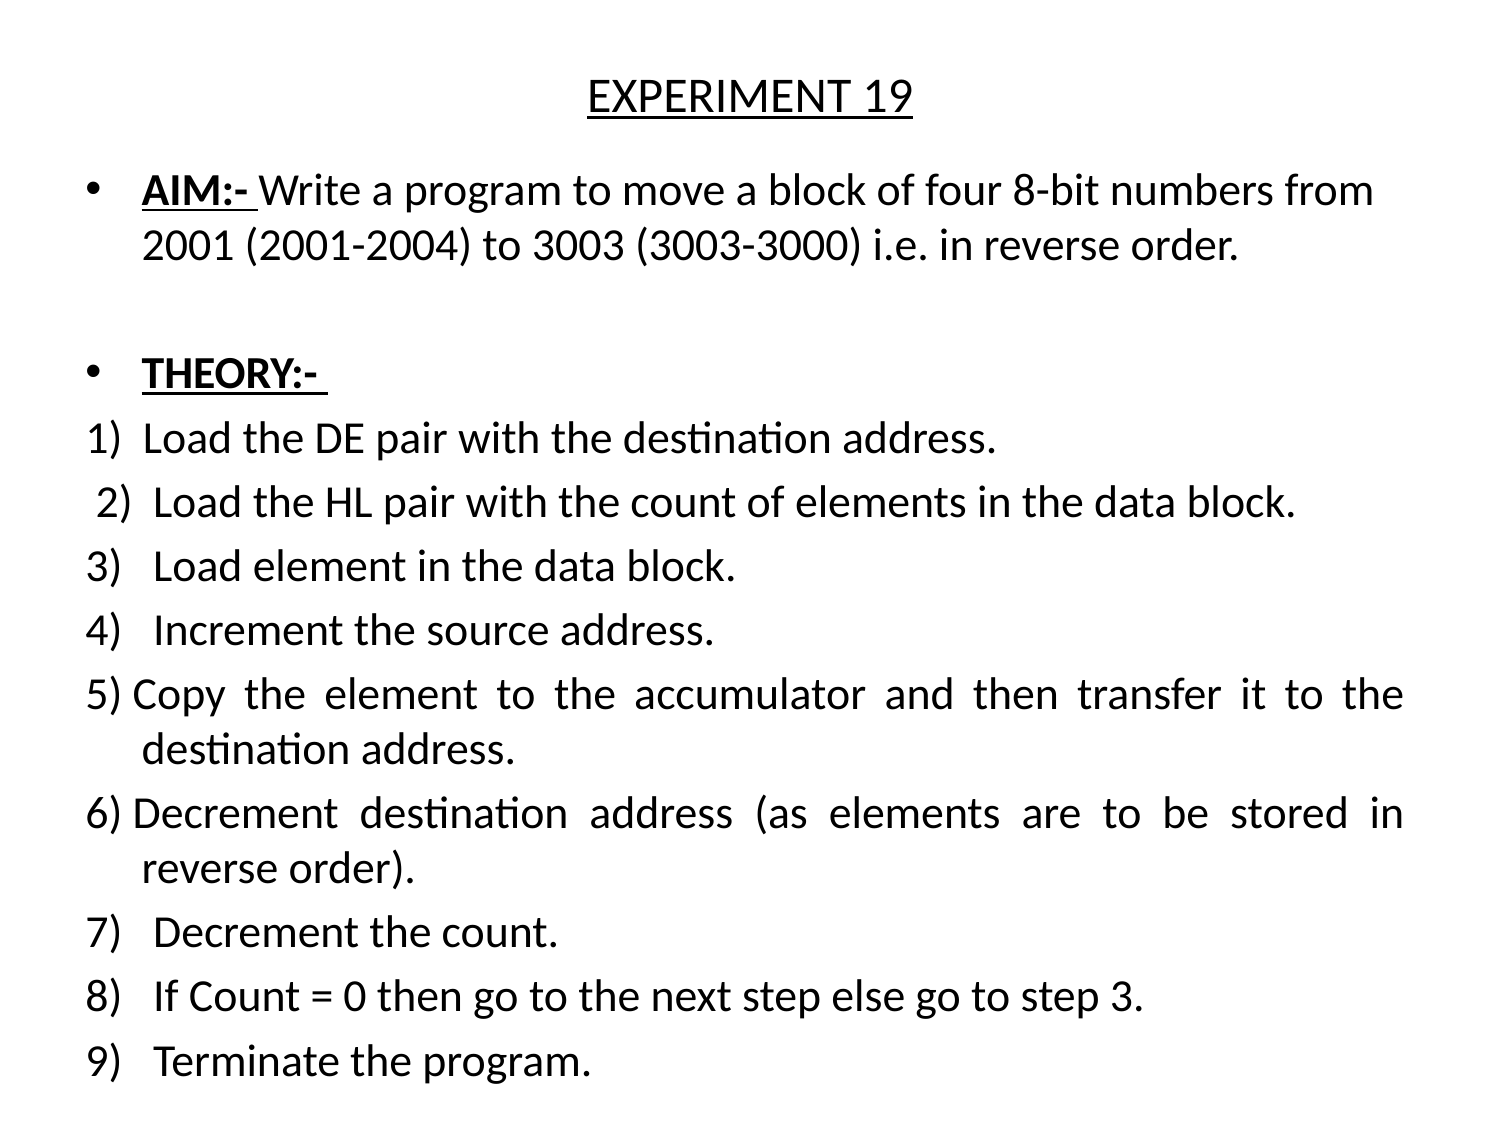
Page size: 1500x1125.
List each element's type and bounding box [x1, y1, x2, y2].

list [70, 152, 1421, 1102]
title [75, 45, 1425, 141]
